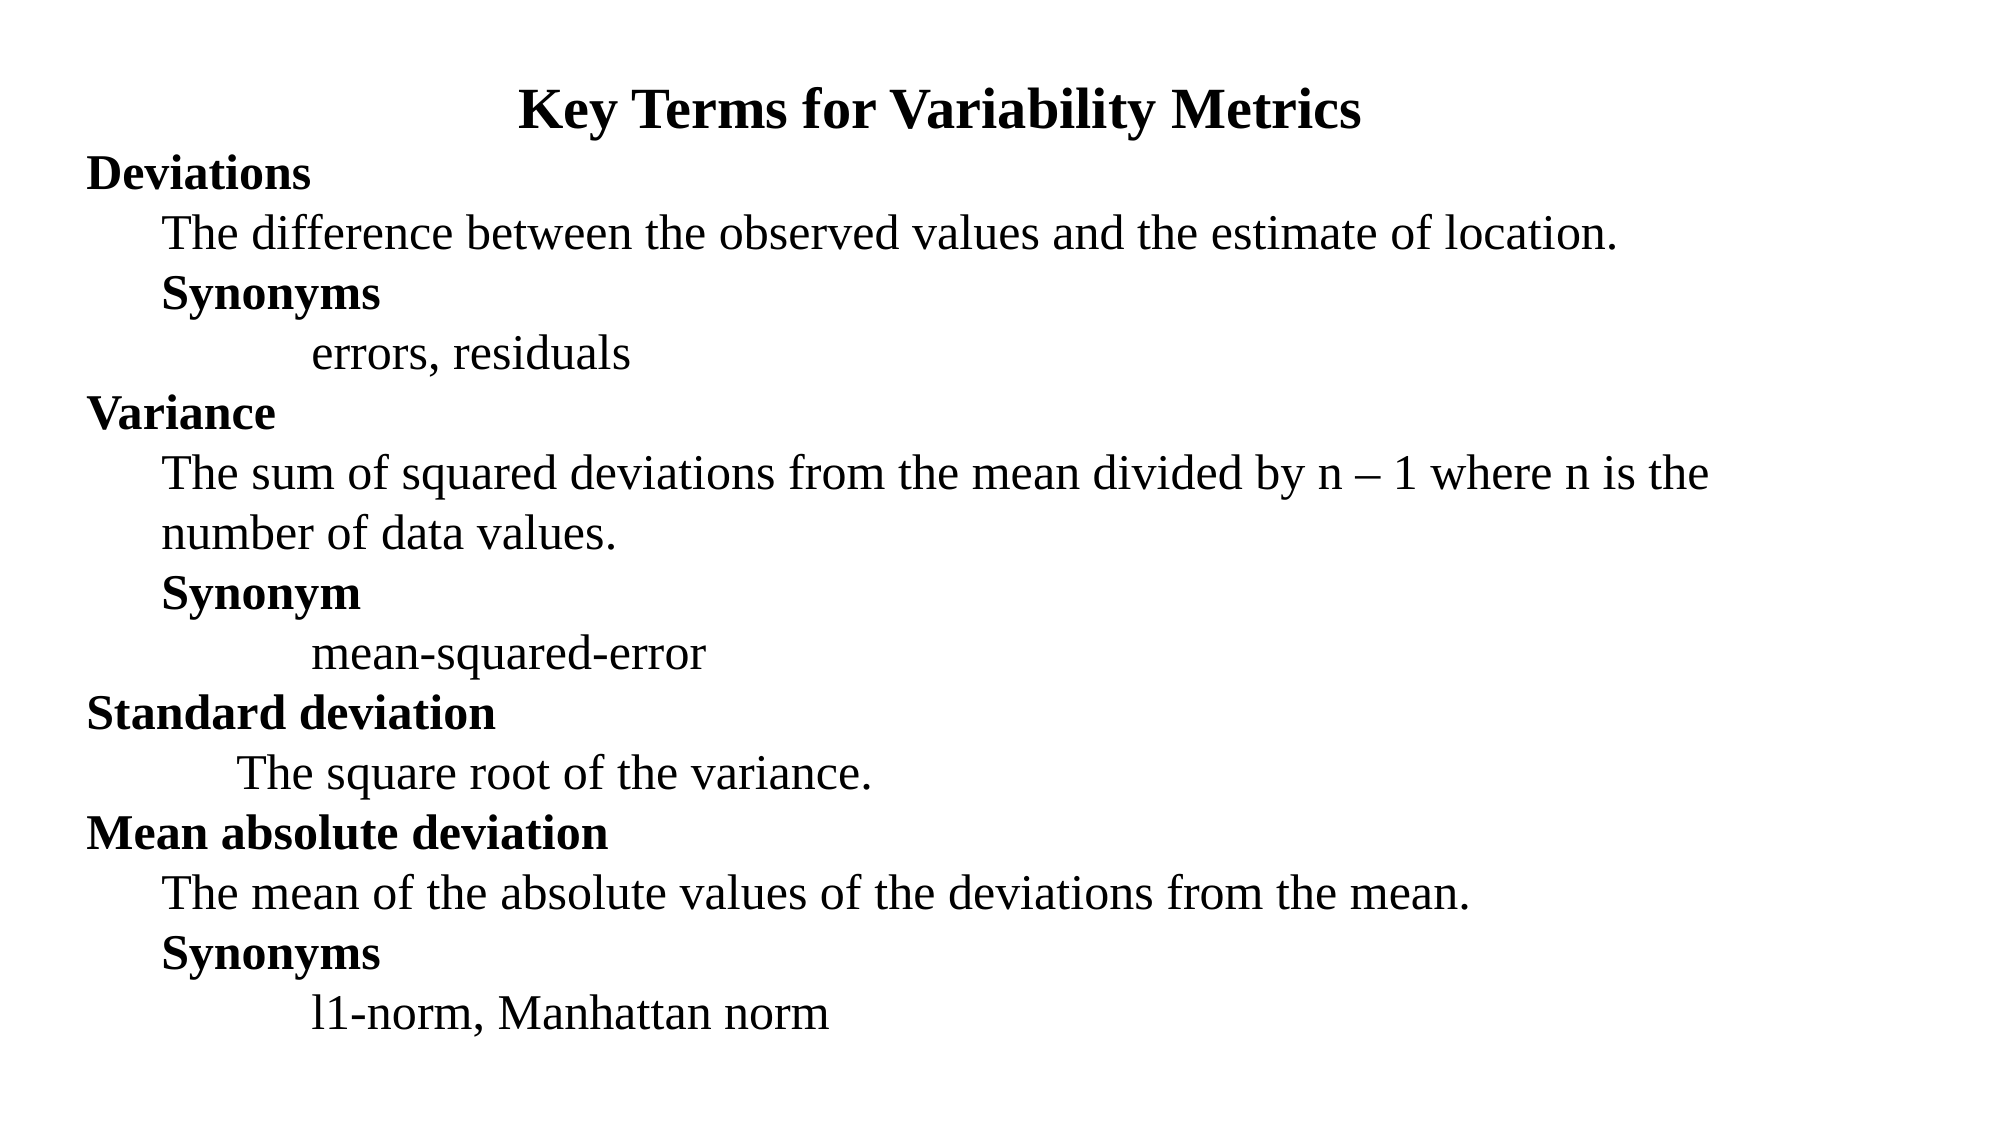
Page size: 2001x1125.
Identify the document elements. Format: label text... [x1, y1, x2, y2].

text_box Key Terms for Variability Metrics Deviations The difference between the observed values and the estimate of location. Synonyms errors, residuals Variance The sum of squared deviations from the mean divided by n – 1 where n is the number of data values. Synonym mean-squared-error Standard deviation The square root of the variance. Mean absolute deviation The mean of the absolute values of the deviations from the mean. Synonyms l1-norm, Manhattan norm [71, 62, 1810, 1107]
